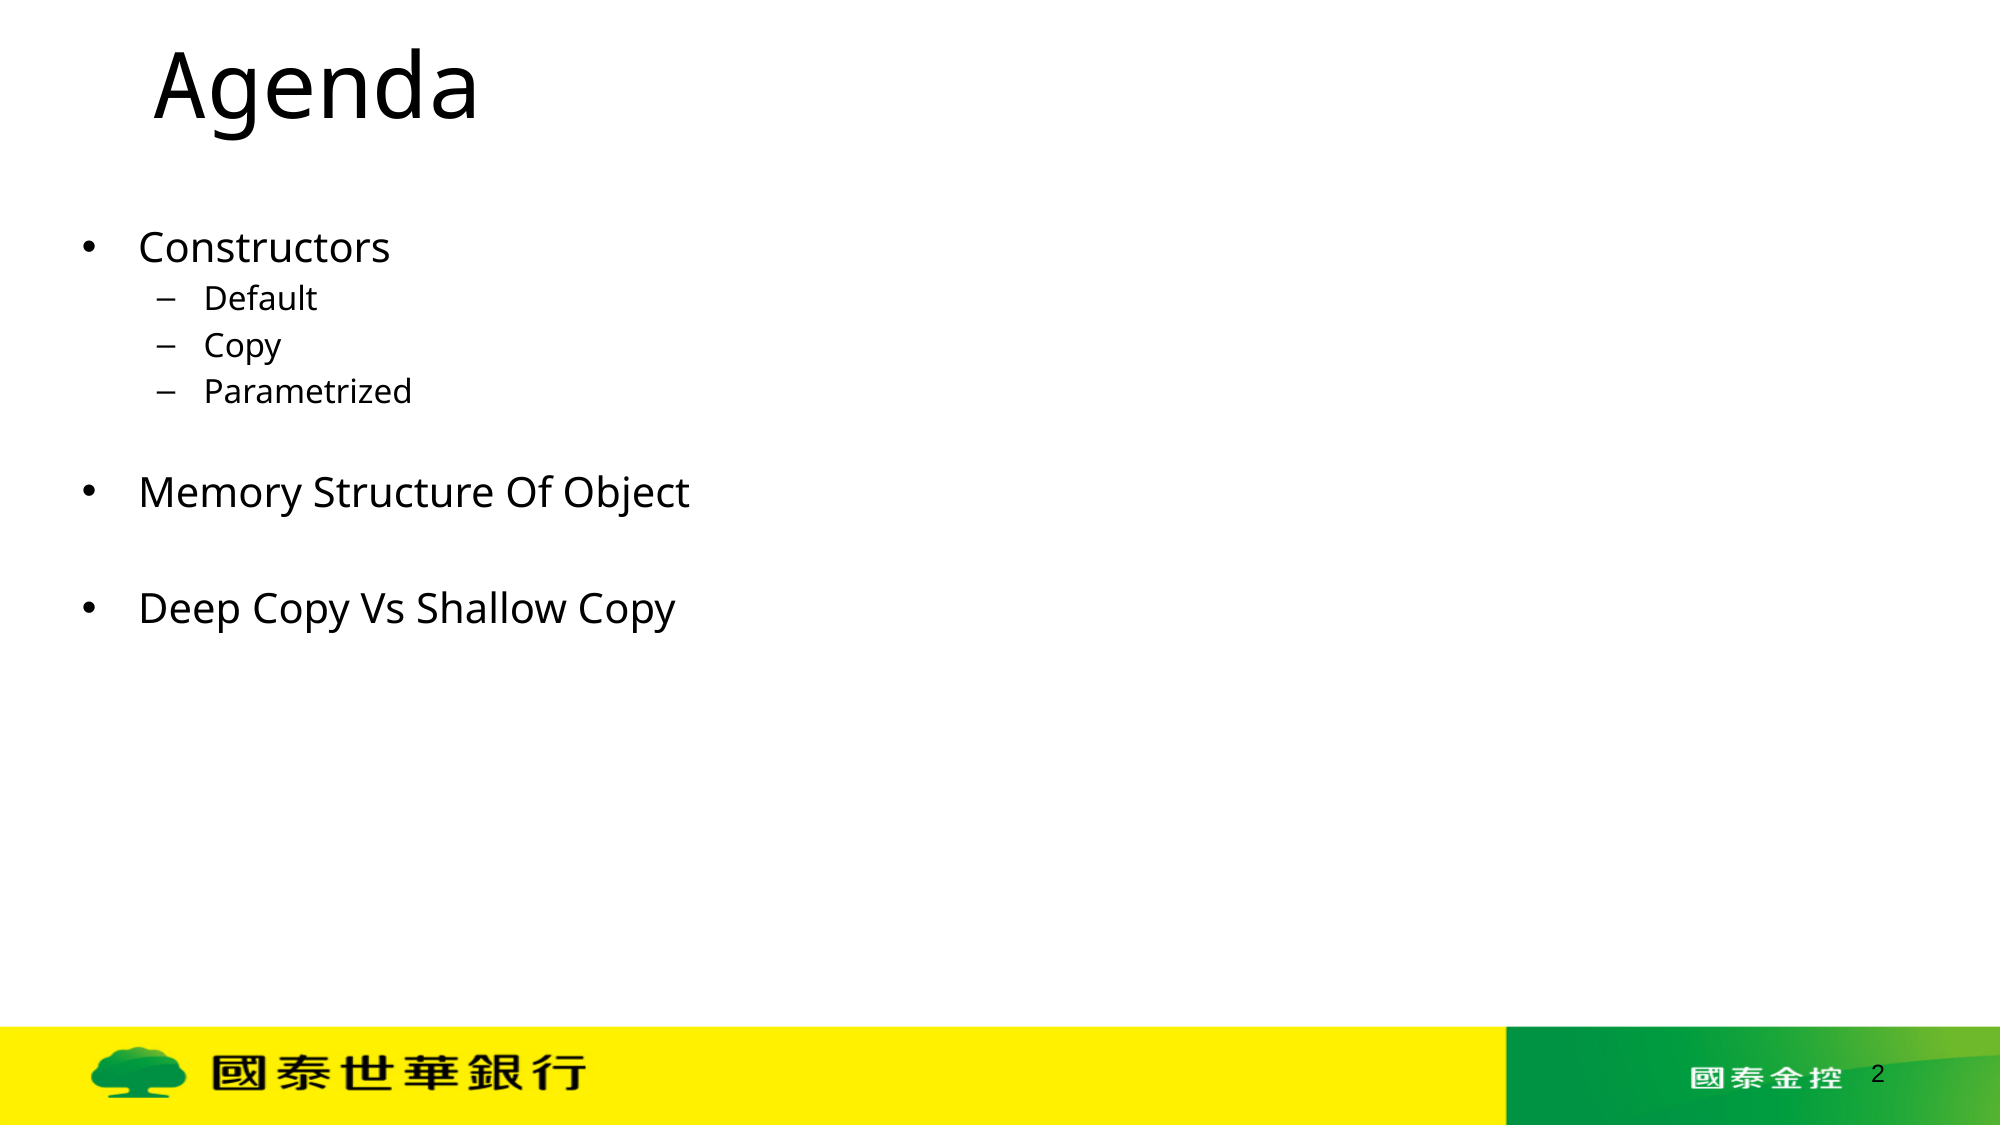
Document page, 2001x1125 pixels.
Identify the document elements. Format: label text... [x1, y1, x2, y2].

picture [0, 0, 2000, 1125]
slide_number 2 [1433, 1042, 1900, 1103]
list Constructors Default Copy Parametrized Memory Structure Of Object Deep Copy Vs Shallow Copy [66, 154, 1900, 1000]
title Agenda [137, 19, 1675, 154]
